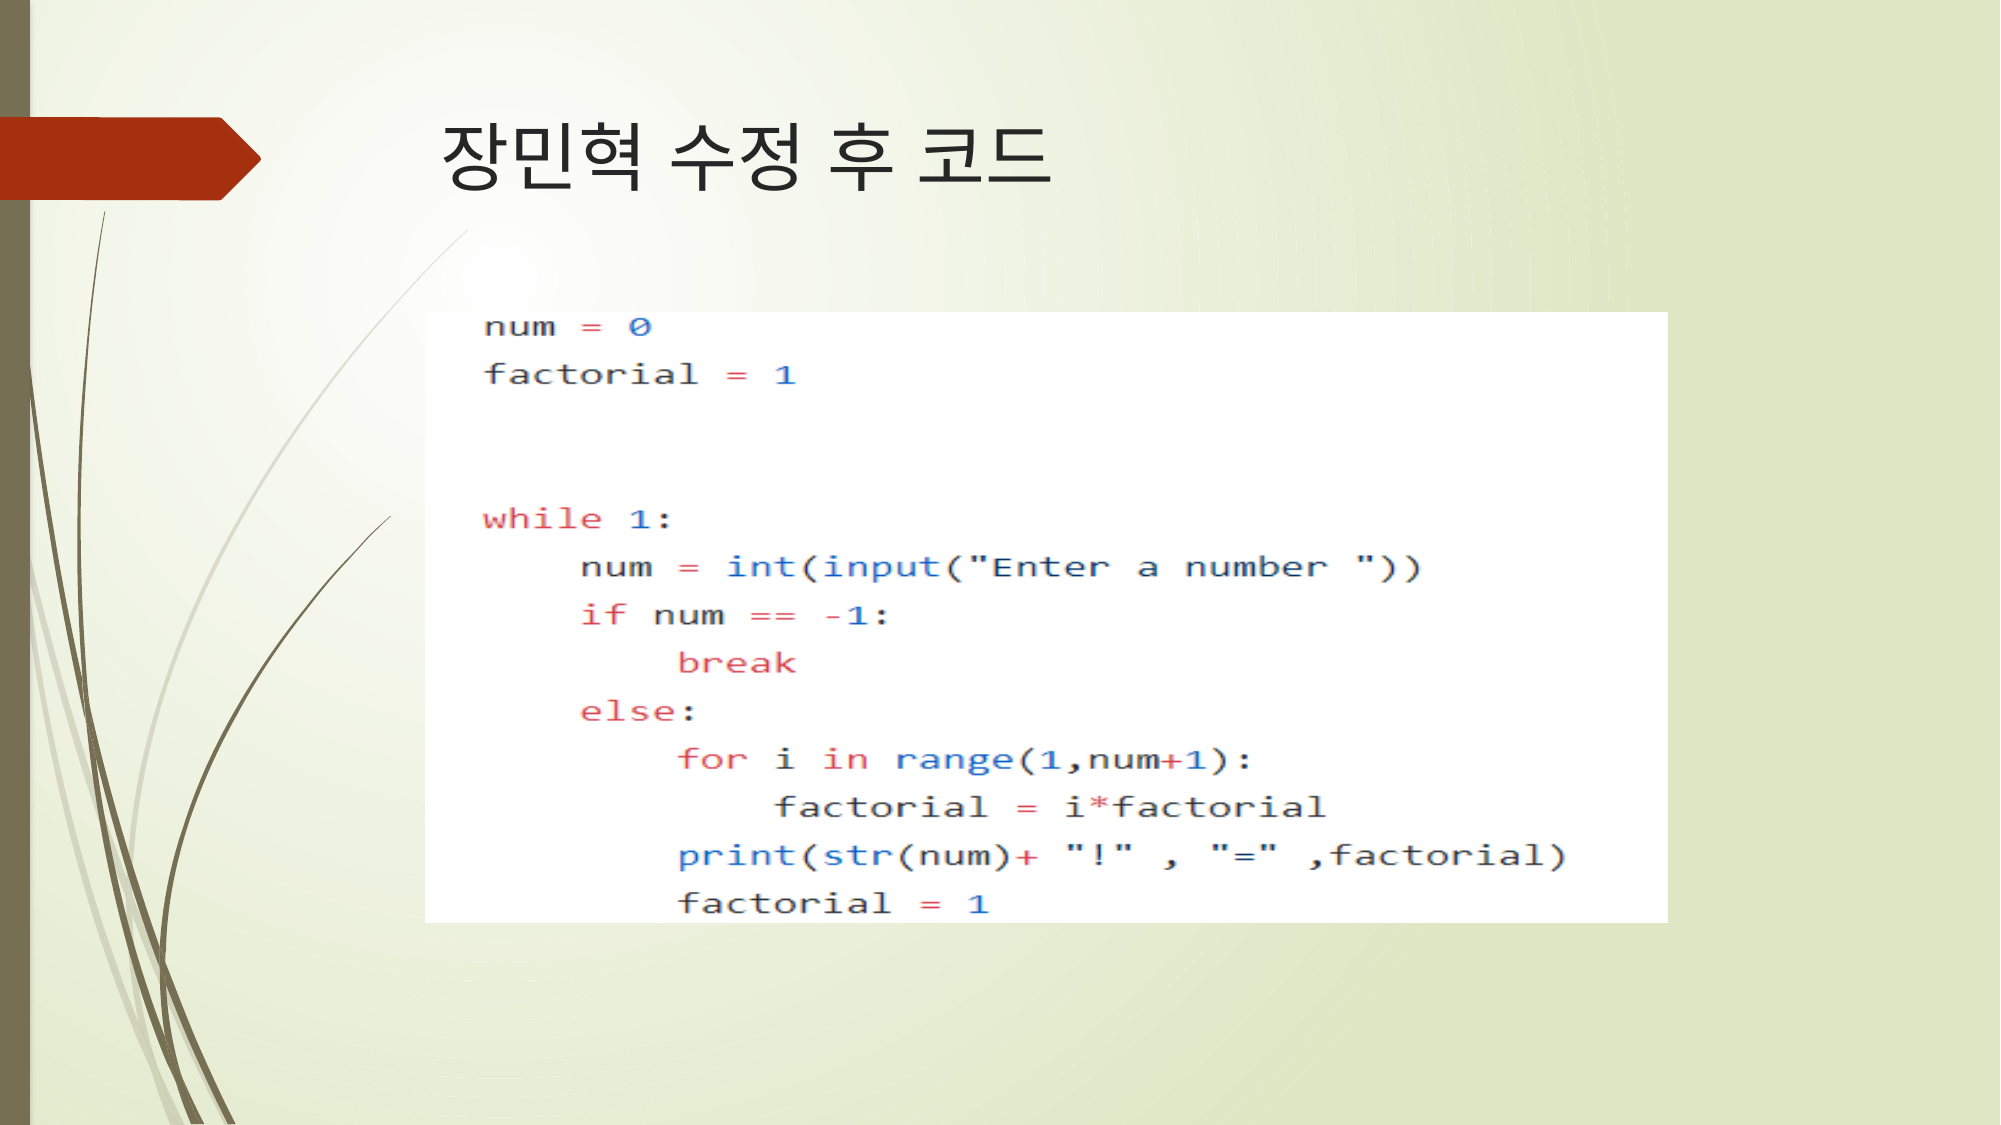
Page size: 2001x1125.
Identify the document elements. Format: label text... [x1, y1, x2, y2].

title 장민혁 수정 후 코드 [425, 102, 1888, 313]
picture [425, 312, 1668, 923]
